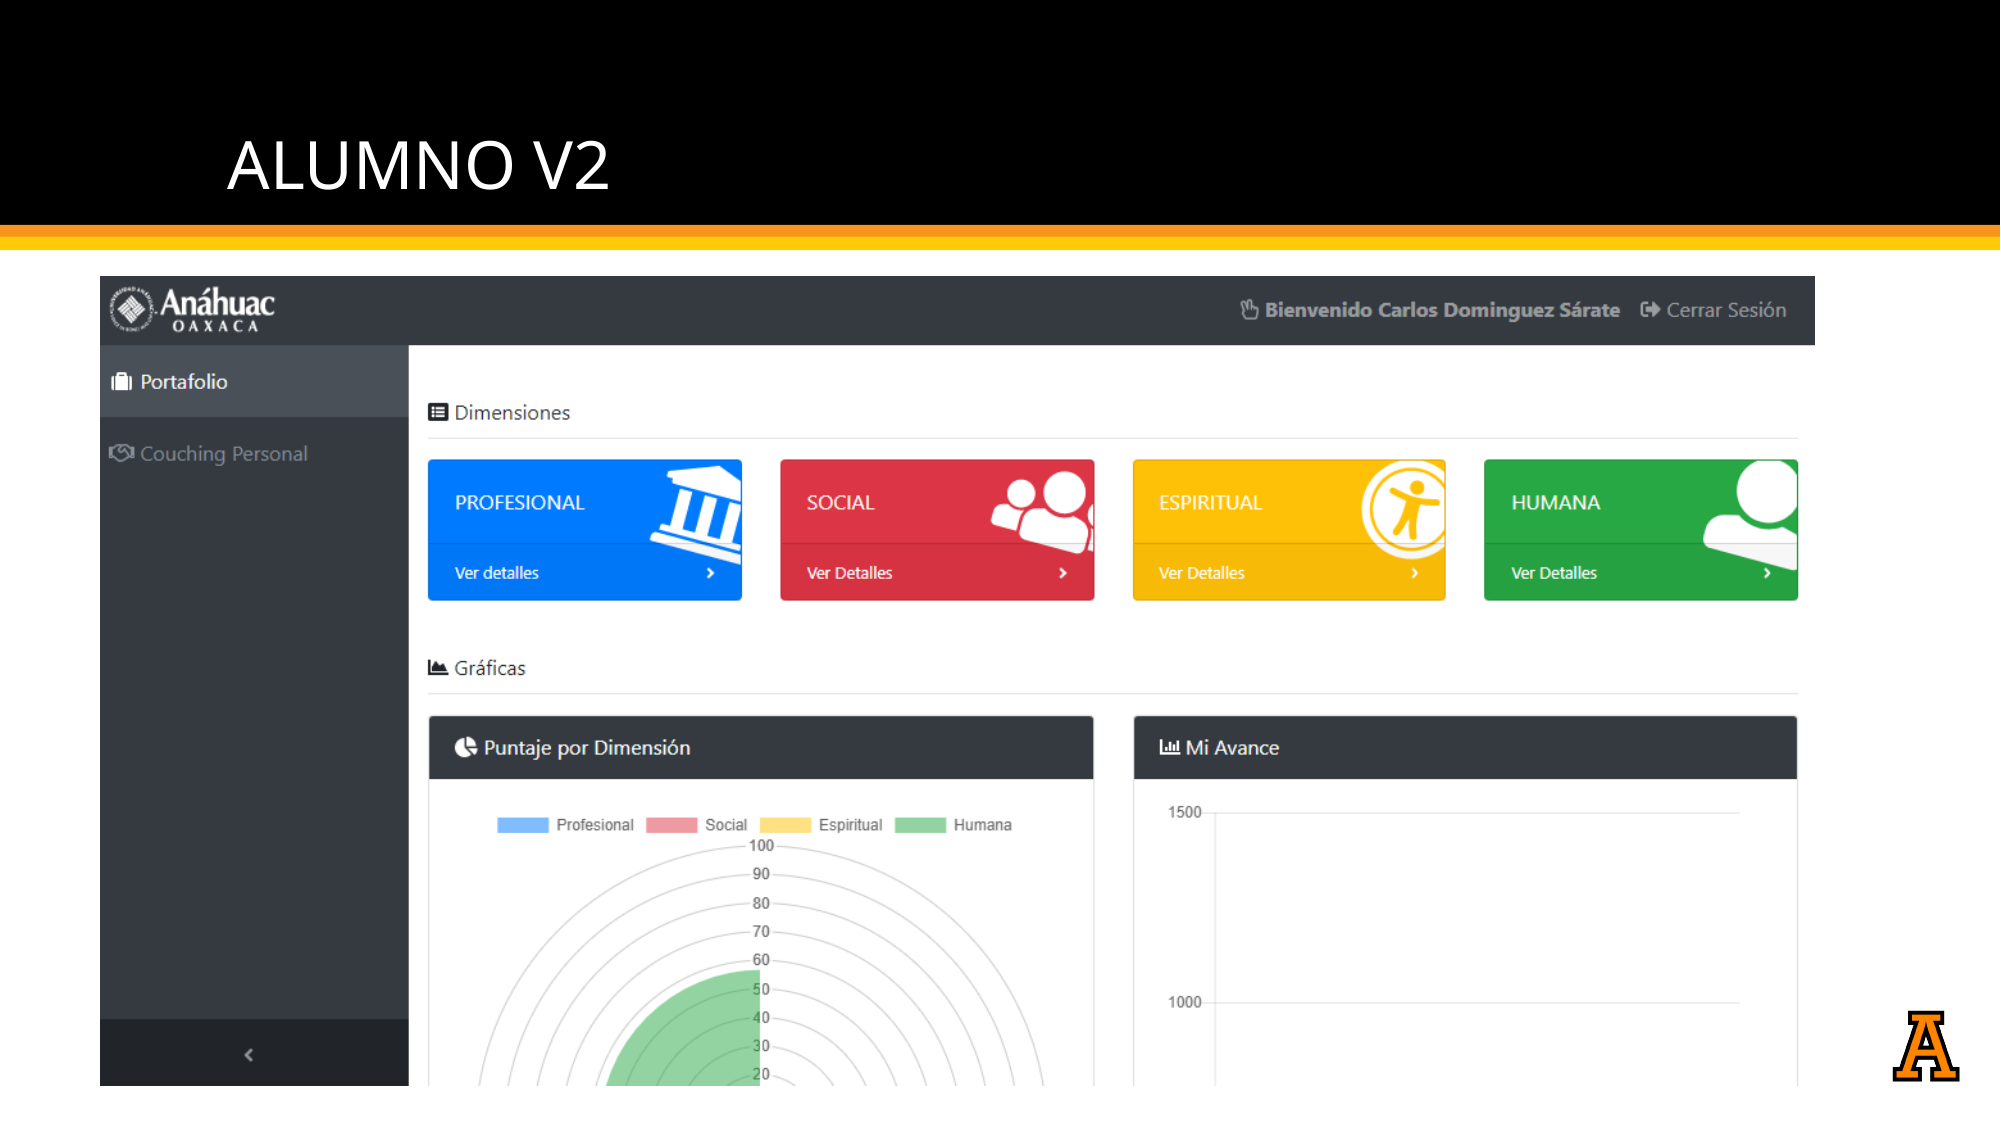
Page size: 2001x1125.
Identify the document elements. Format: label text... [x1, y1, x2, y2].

picture [100, 276, 1815, 1086]
picture [1890, 1008, 1962, 1084]
title ALUMNO V2 [212, 41, 1788, 212]
